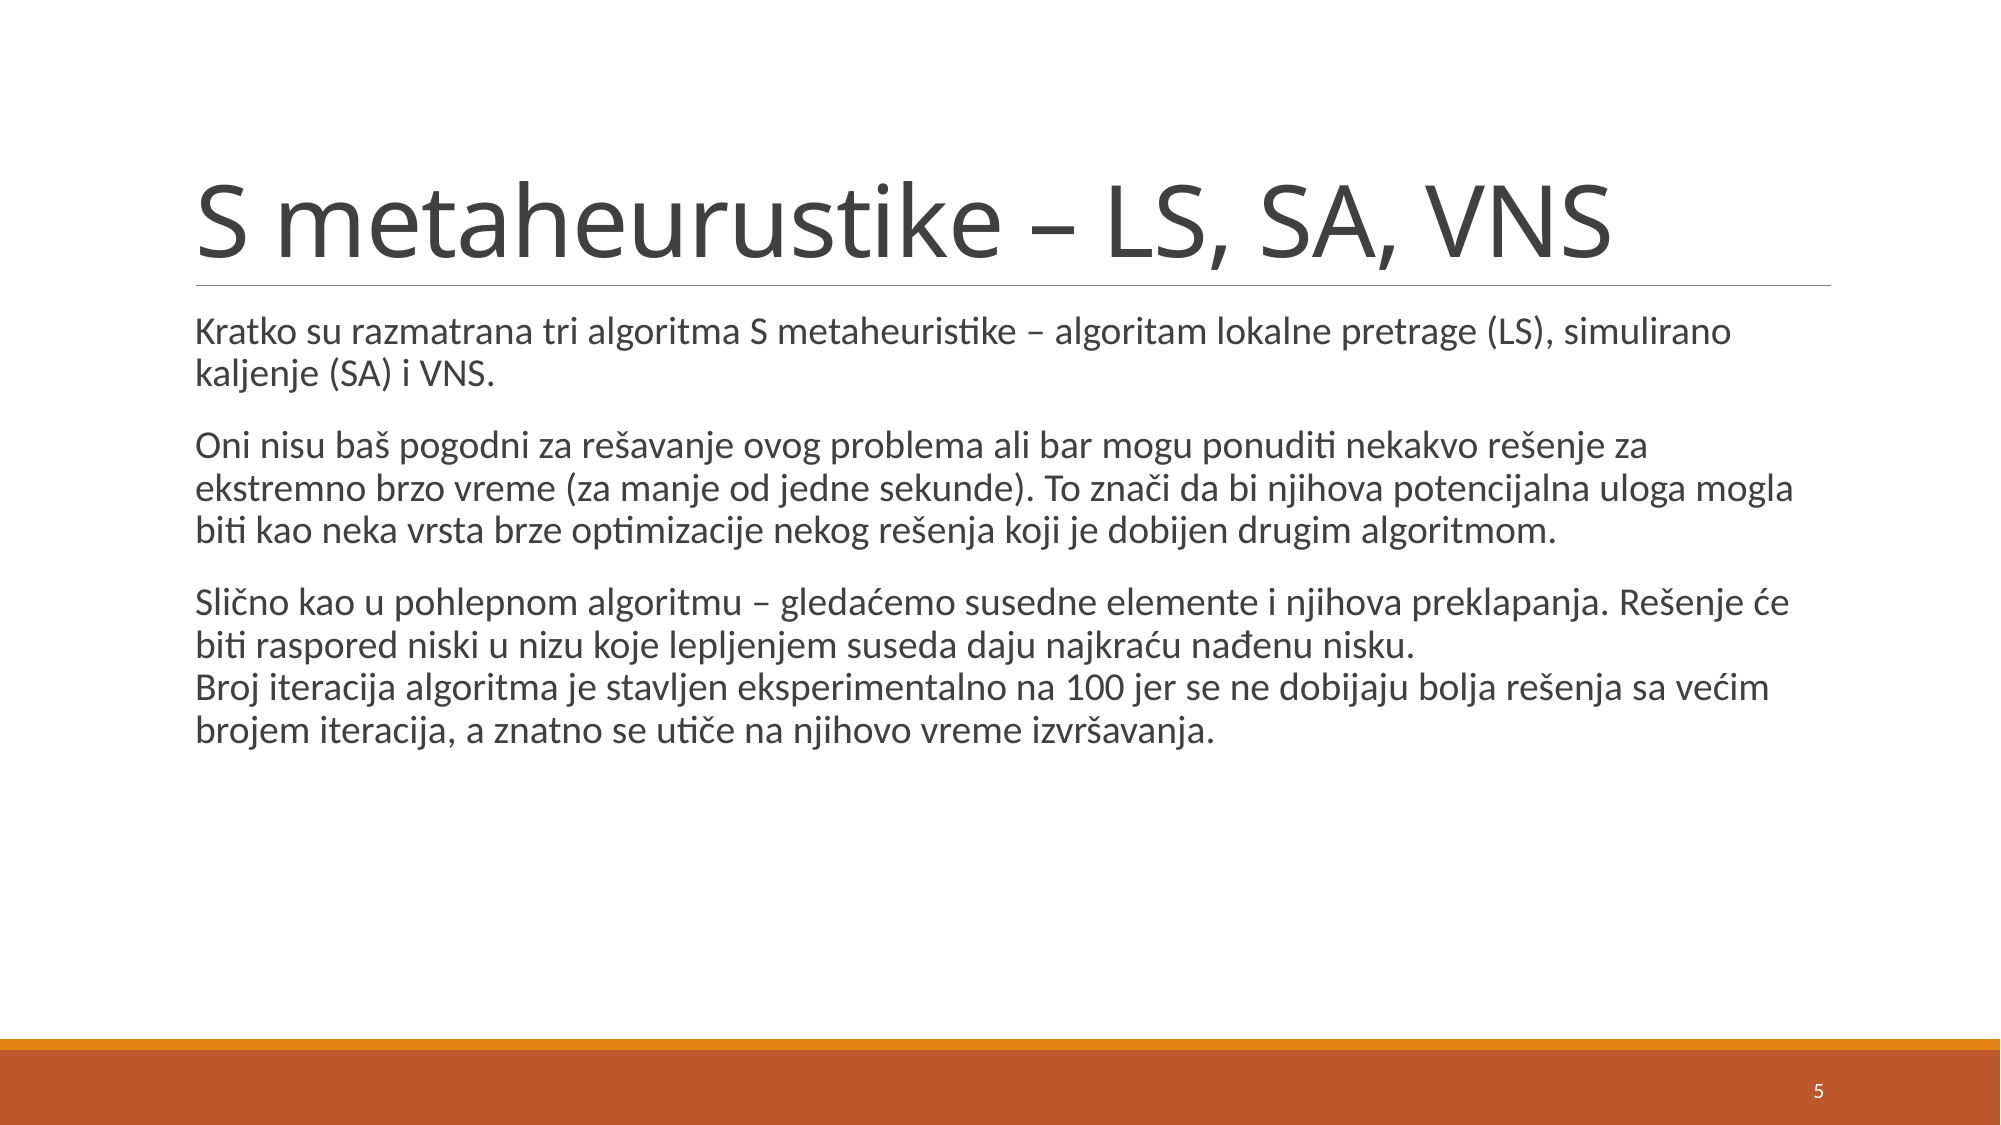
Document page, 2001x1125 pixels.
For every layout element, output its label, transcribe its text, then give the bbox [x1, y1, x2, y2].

list Kratko su razmatrana tri algoritma S metaheuristike – algoritam lokalne pretrage (LS), simulirano kaljenje (SA) i VNS. Oni nisu baš pogodni za rešavanje ovog problema ali bar mogu ponuditi nekakvo rešenje za ekstremno brzo vreme (za manje od jedne sekunde). To znači da bi njihova potencijalna uloga mogla biti kao neka vrsta brze optimizacije nekog rešenja koji je dobijen drugim algoritmom. Slično kao u pohlepnom algoritmu – gledaćemo susedne elemente i njihova preklapanja. Rešenje će biti raspored niski u nizu koje lepljenjem suseda daju najkraću nađenu nisku. Broj iteracija algoritma je stavljen eksperimentalno na 100 jer se ne dobijaju bolja rešenja sa većim brojem iteracija, a znatno se utiče na njihovo vreme izvršavanja. [180, 302, 1830, 963]
title S metaheurustike – LS, SA, VNS [180, 47, 1830, 285]
slide_number 5 [1624, 1059, 1840, 1120]
